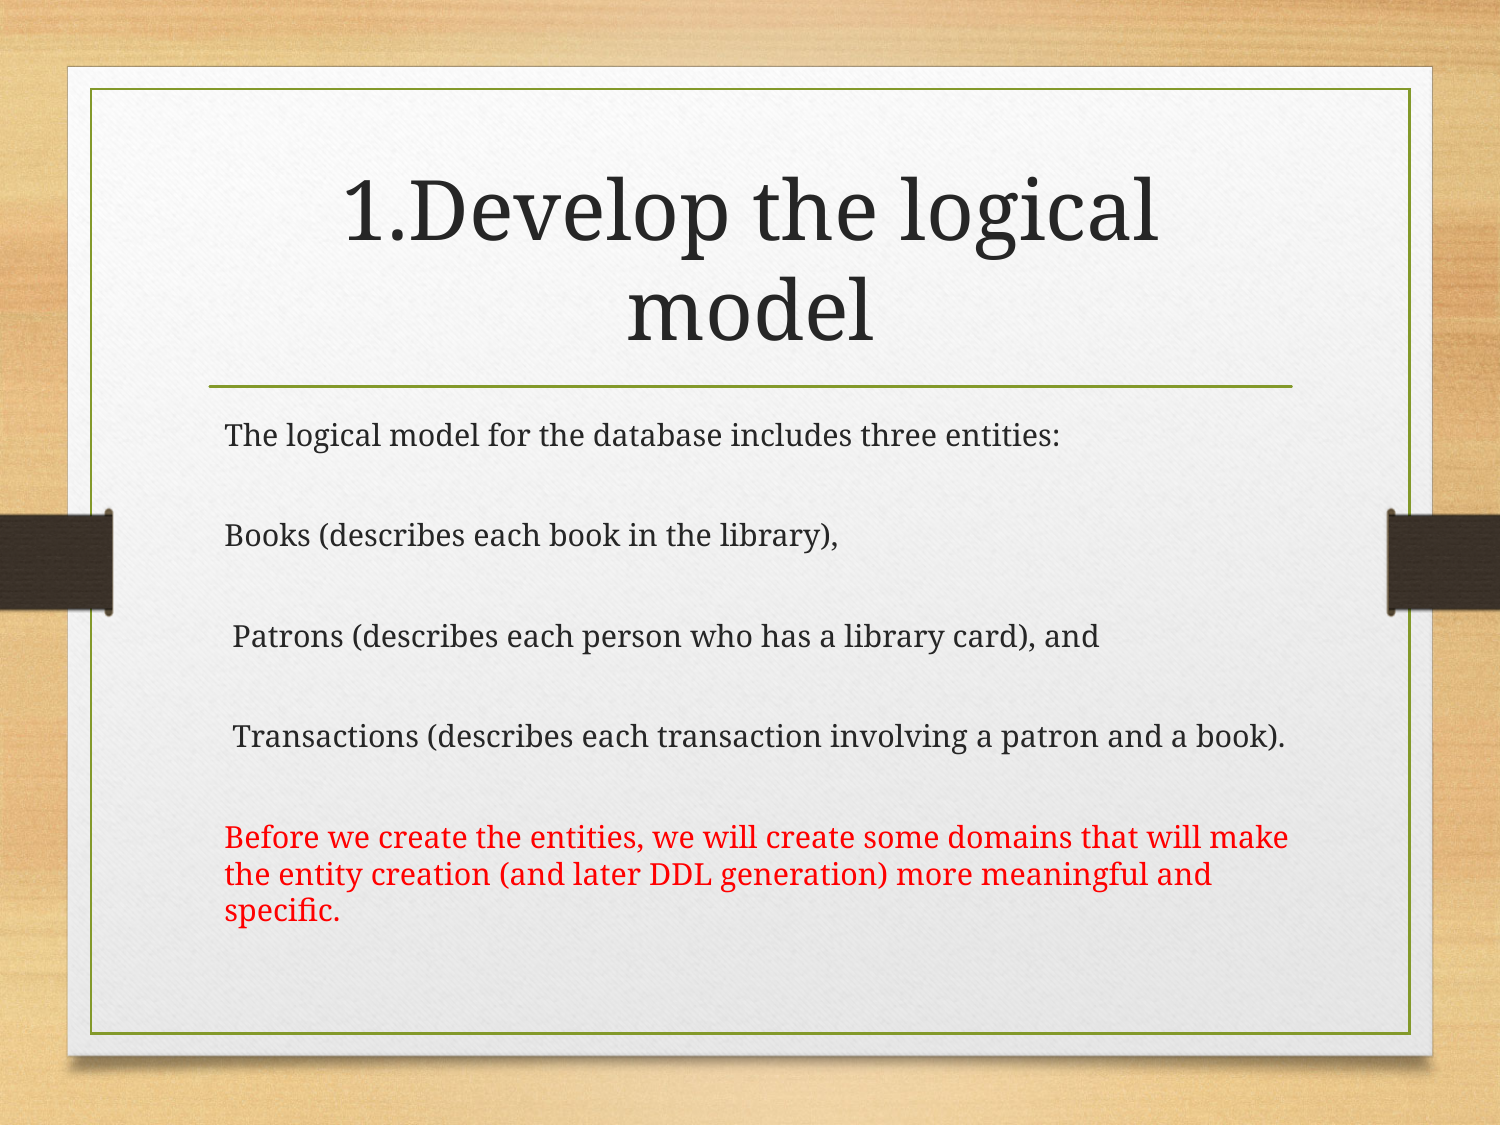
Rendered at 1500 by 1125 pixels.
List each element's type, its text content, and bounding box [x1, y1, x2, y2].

picture [0, 0, 1500, 1125]
title 1.Develop the logical model [193, 150, 1309, 365]
list The logical model for the database includes three entities: Books (describes each book in the library), Patrons (describes each person who has a library card), and Transactions (describes each transaction involving a patron and a book). Before we create the entities, we will create some domains that will make the entity creation (and later DDL generation) more meaningful and specific. [193, 408, 1309, 974]
